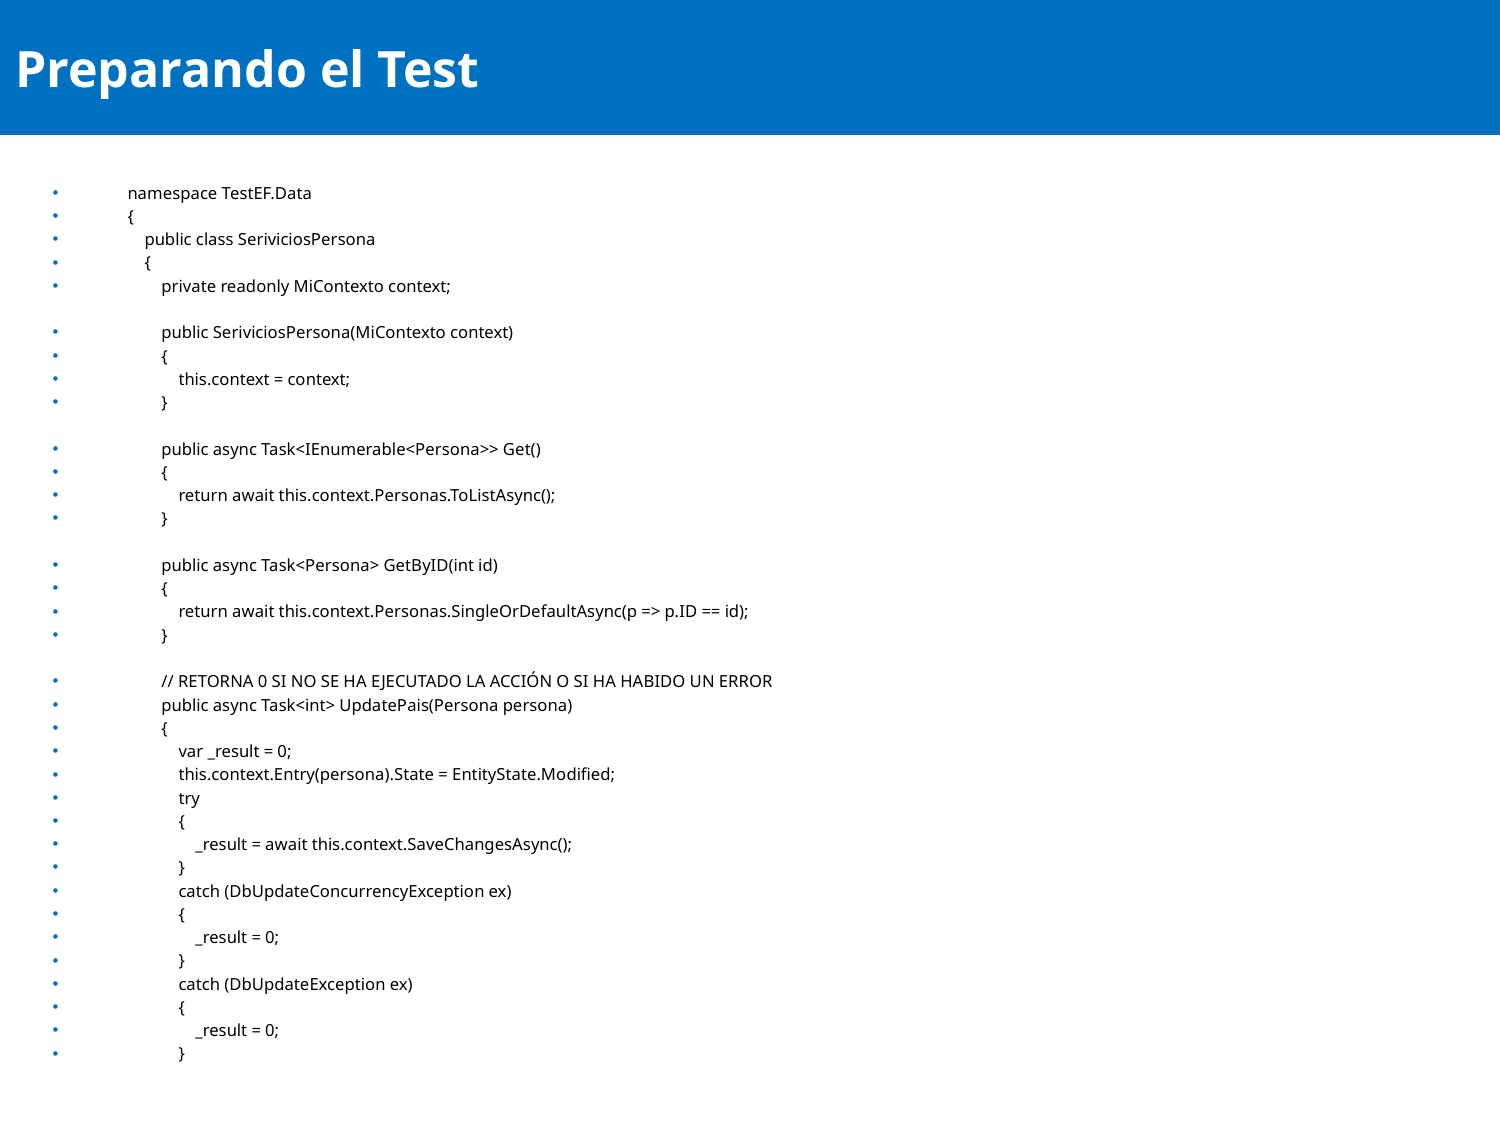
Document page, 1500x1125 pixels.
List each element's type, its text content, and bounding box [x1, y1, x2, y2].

title Preparando el Test [0, 0, 1500, 136]
list namespace TestEF.Data { public class SeriviciosPersona { private readonly MiContexto context; public SeriviciosPersona(MiContexto context) { this.context = context; } public async Task<IEnumerable<Persona>> Get() { return await this.context.Personas.ToListAsync(); } public async Task<Persona> GetByID(int id) { return await this.context.Personas.SingleOrDefaultAsync(p => p.ID == id); } // RETORNA 0 SI NO SE HA EJECUTADO LA ACCIÓN O SI HA HABIDO UN ERROR public async Task<int> UpdatePais(Persona persona) { var _result = 0; this.context.Entry(persona).State = EntityState.Modified; try { _result = await this.context.SaveChangesAsync(); } catch (DbUpdateConcurrencyException ex) { _result = 0; } catch (DbUpdateException ex) { _result = 0; } [37, 174, 1438, 1050]
